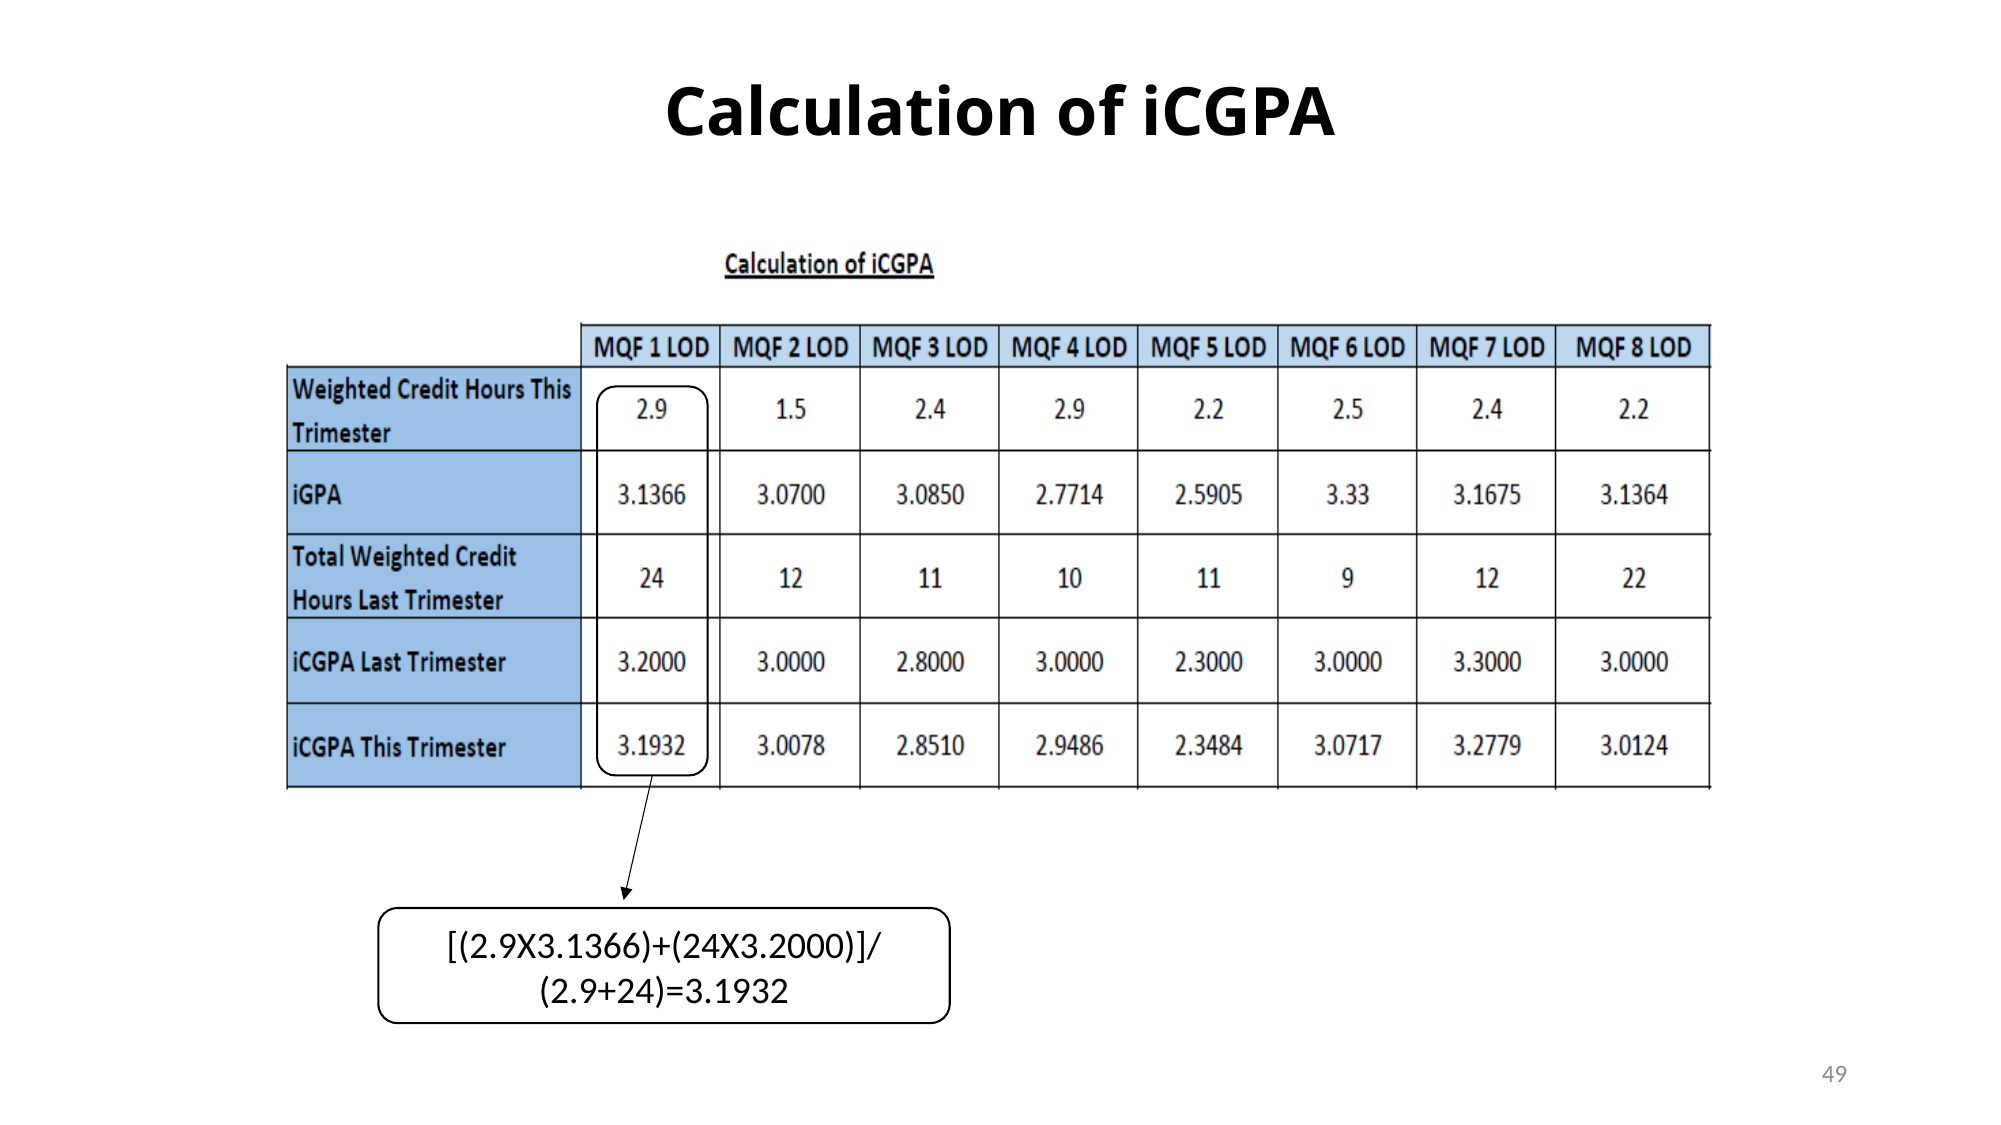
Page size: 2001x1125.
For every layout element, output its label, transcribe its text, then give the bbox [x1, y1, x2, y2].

text_box [(2.9X3.1366)+(24X3.2000)]/(2.9+24)=3.1932 [377, 906, 951, 1025]
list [273, 241, 1717, 799]
slide_number 49 [1412, 1042, 1863, 1103]
title Calculation of iCGPA [353, 4, 1647, 223]
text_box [623, 775, 653, 900]
